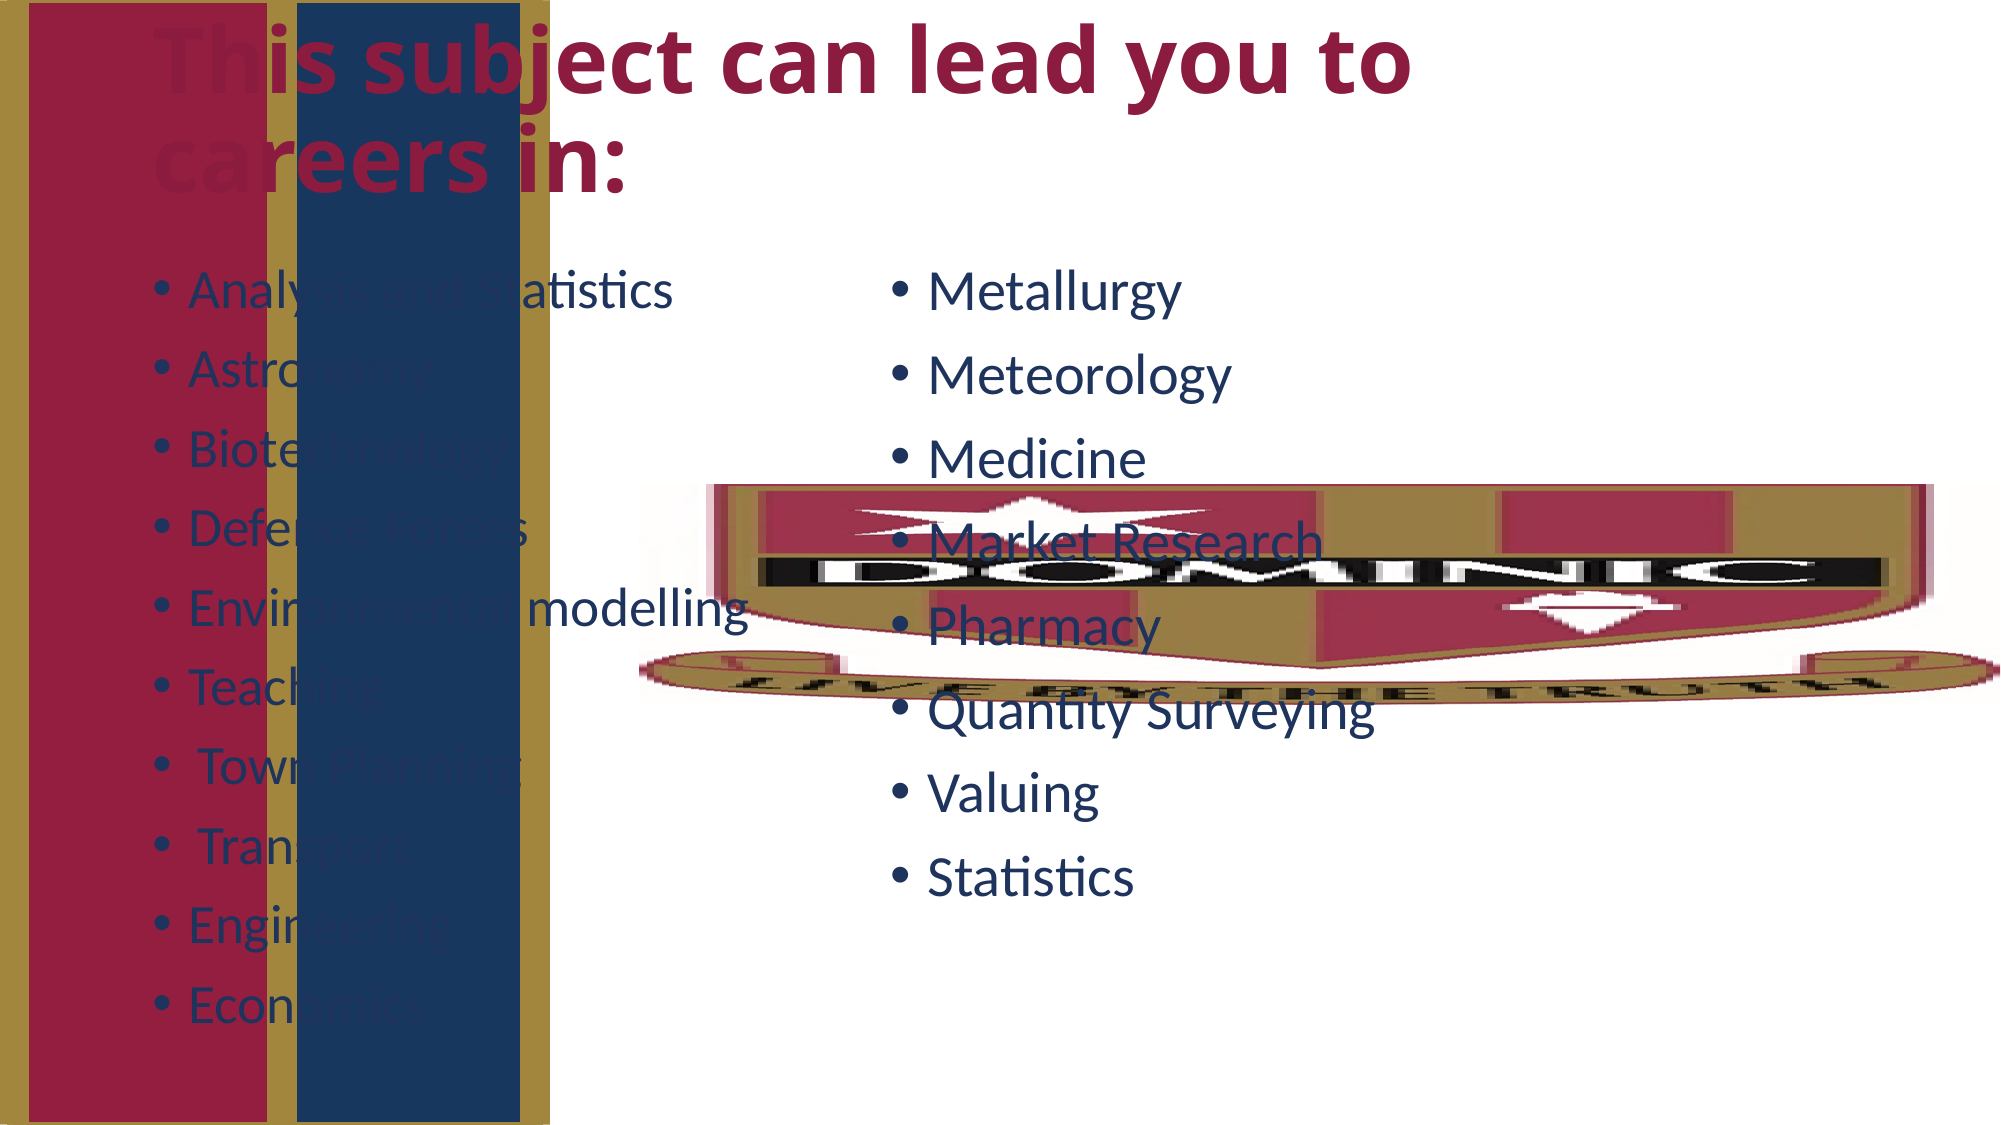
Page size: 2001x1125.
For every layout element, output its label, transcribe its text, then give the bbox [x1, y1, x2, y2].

title This subject can lead you to careers in: [137, 59, 1686, 278]
text_box Metallurgy Meteorology Medicine Market Research Pharmacy Quantity Surveying Valuing Statistics [874, 252, 1536, 1046]
list Analysis and Statistics Astronomy Biotechnology Defence Forces Environmental modelling Teaching Town Planning Transport Engineering Economics [137, 253, 849, 1046]
picture [0, 0, 2001, 1125]
